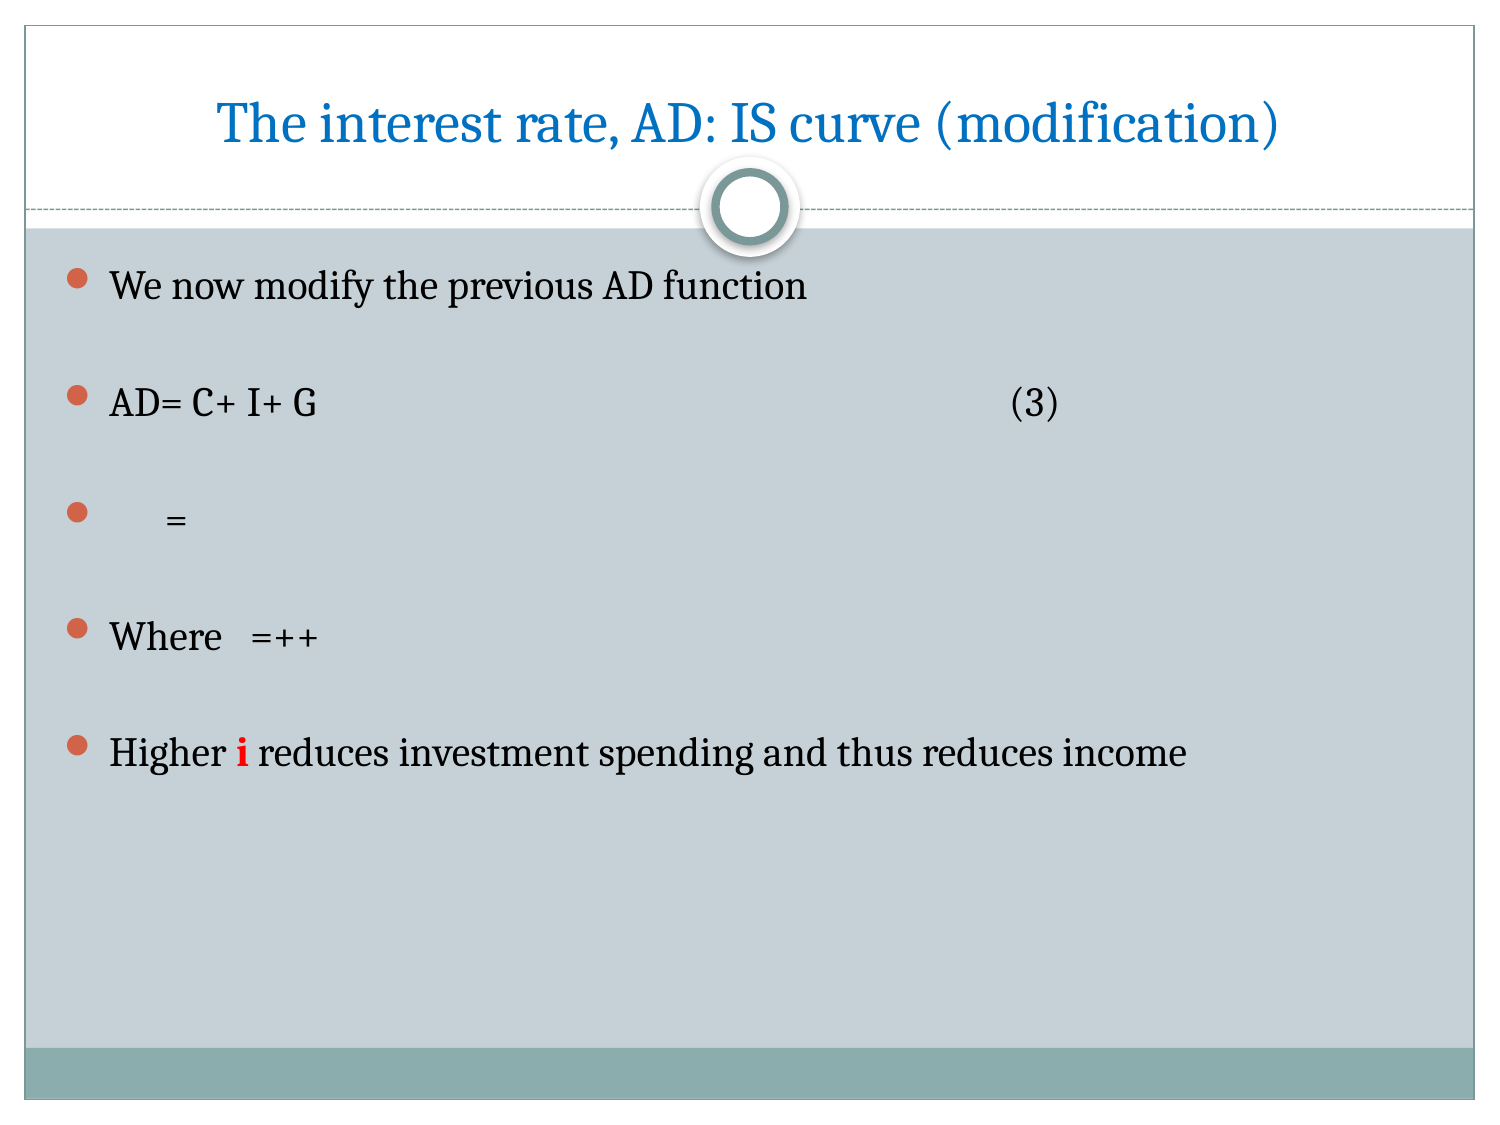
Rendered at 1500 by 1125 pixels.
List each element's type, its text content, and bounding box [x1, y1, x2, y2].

title The interest rate, AD: IS curve (modification) [49, 37, 1450, 162]
